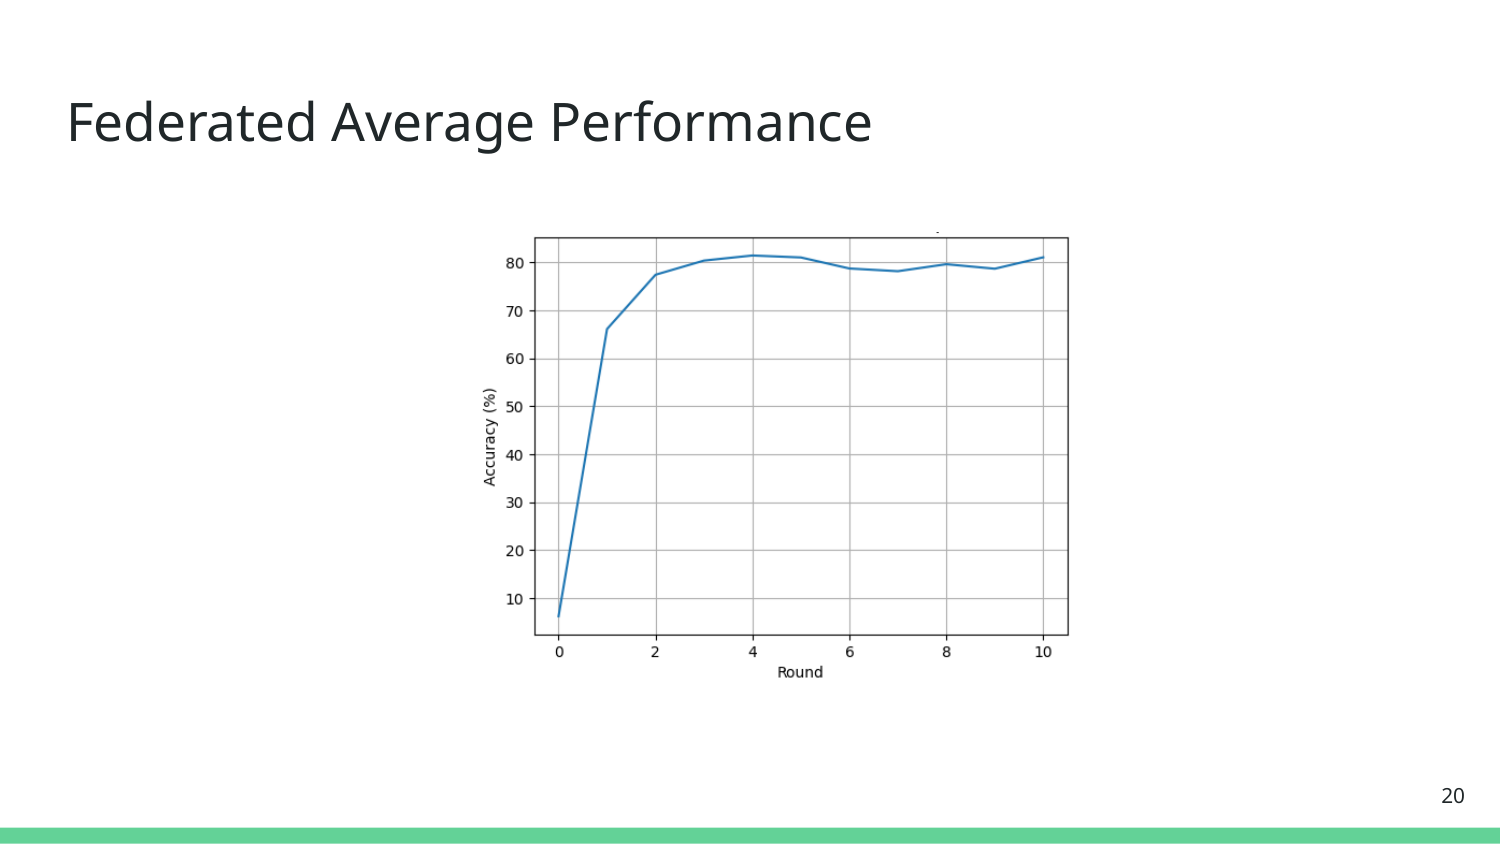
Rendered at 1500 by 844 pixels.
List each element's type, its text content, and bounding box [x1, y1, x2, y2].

picture [477, 232, 1073, 685]
title Federated Average Performance [51, 72, 1449, 167]
slide_number ‹#› [1389, 764, 1480, 830]
